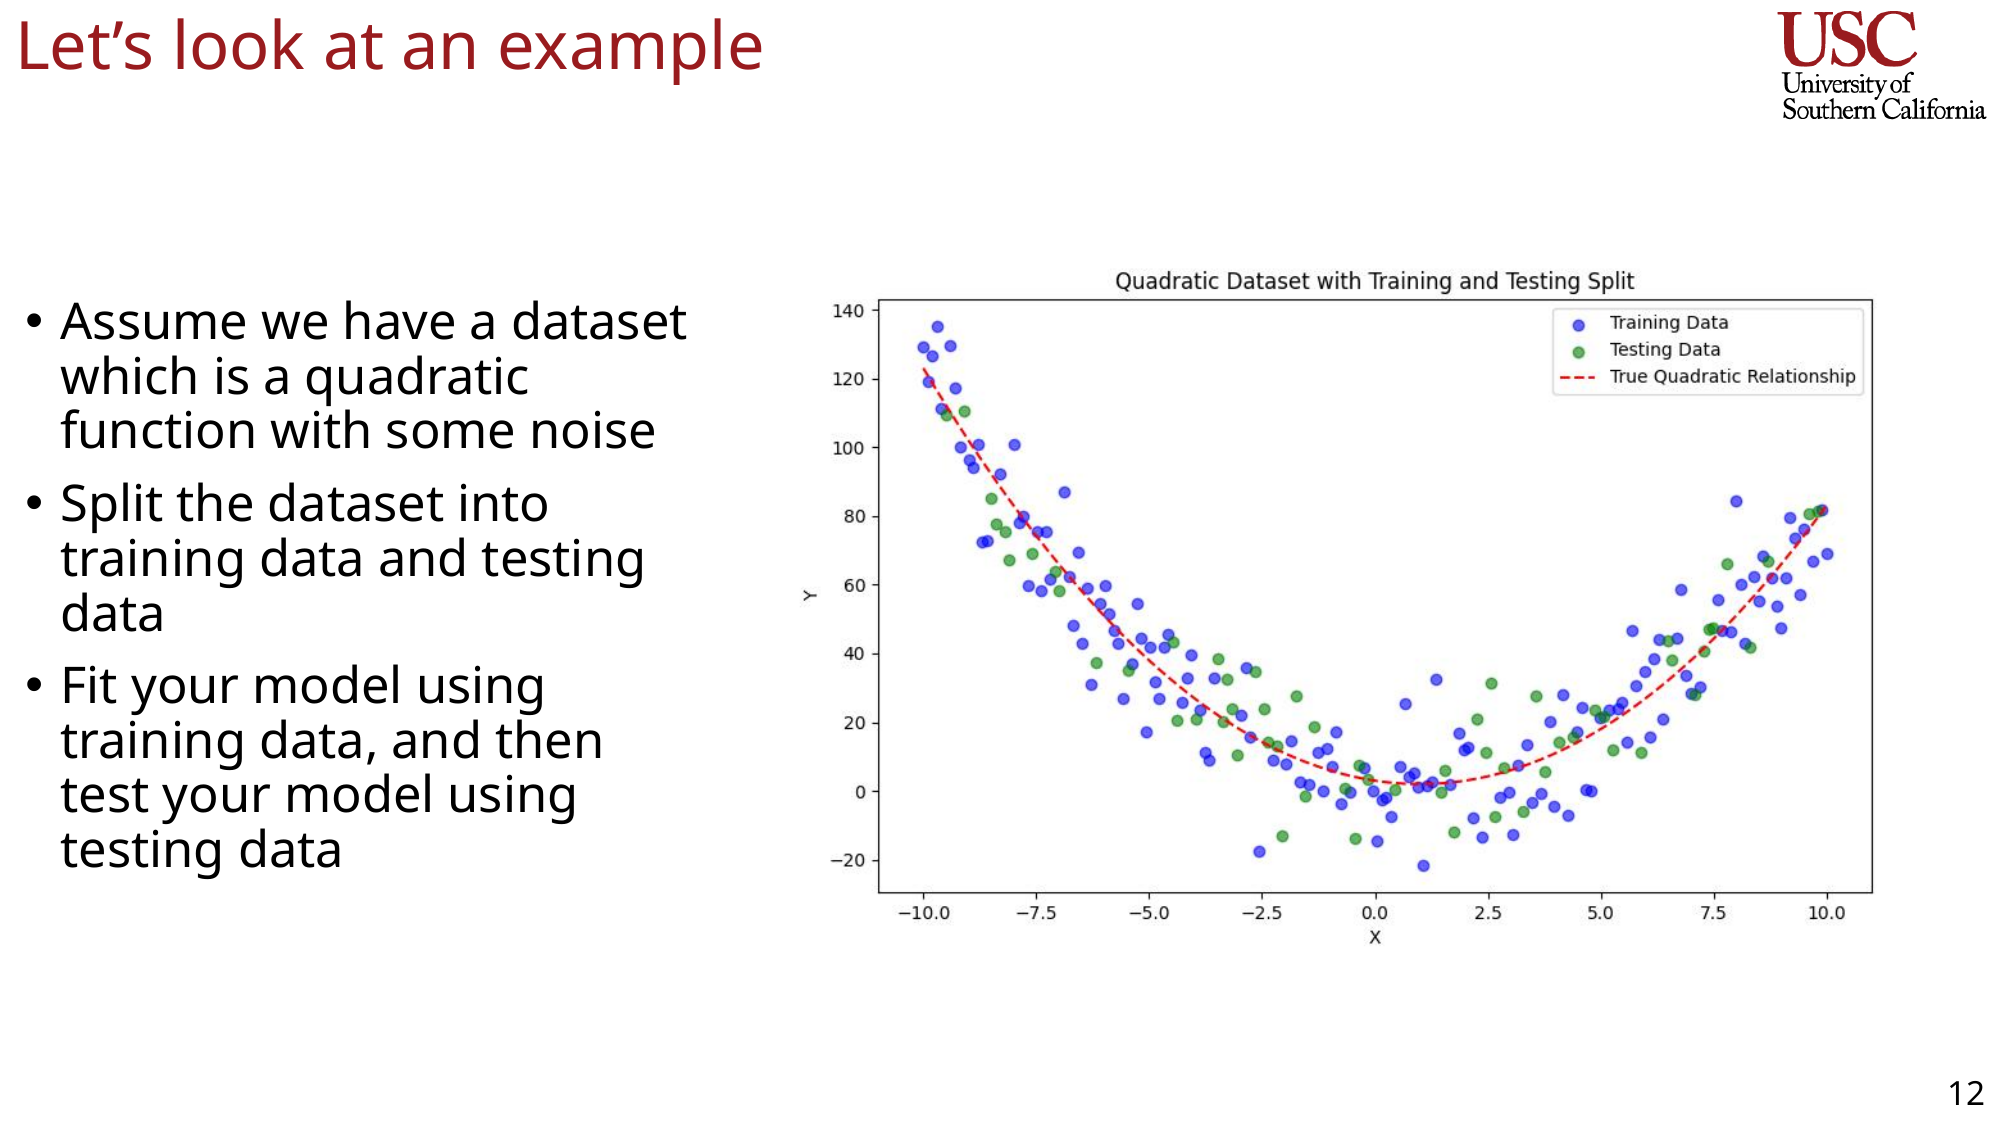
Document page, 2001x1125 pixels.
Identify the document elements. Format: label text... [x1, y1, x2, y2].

picture [718, 207, 2000, 977]
list Assume we have a dataset which is a quadratic function with some noise Split the dataset into training data and testing data Fit your model using training data, and then test your model using testing data [10, 288, 706, 931]
title Let’s look at an example [0, 0, 1725, 96]
picture [1769, 0, 1992, 130]
slide_number 12 [1915, 1065, 2000, 1125]
